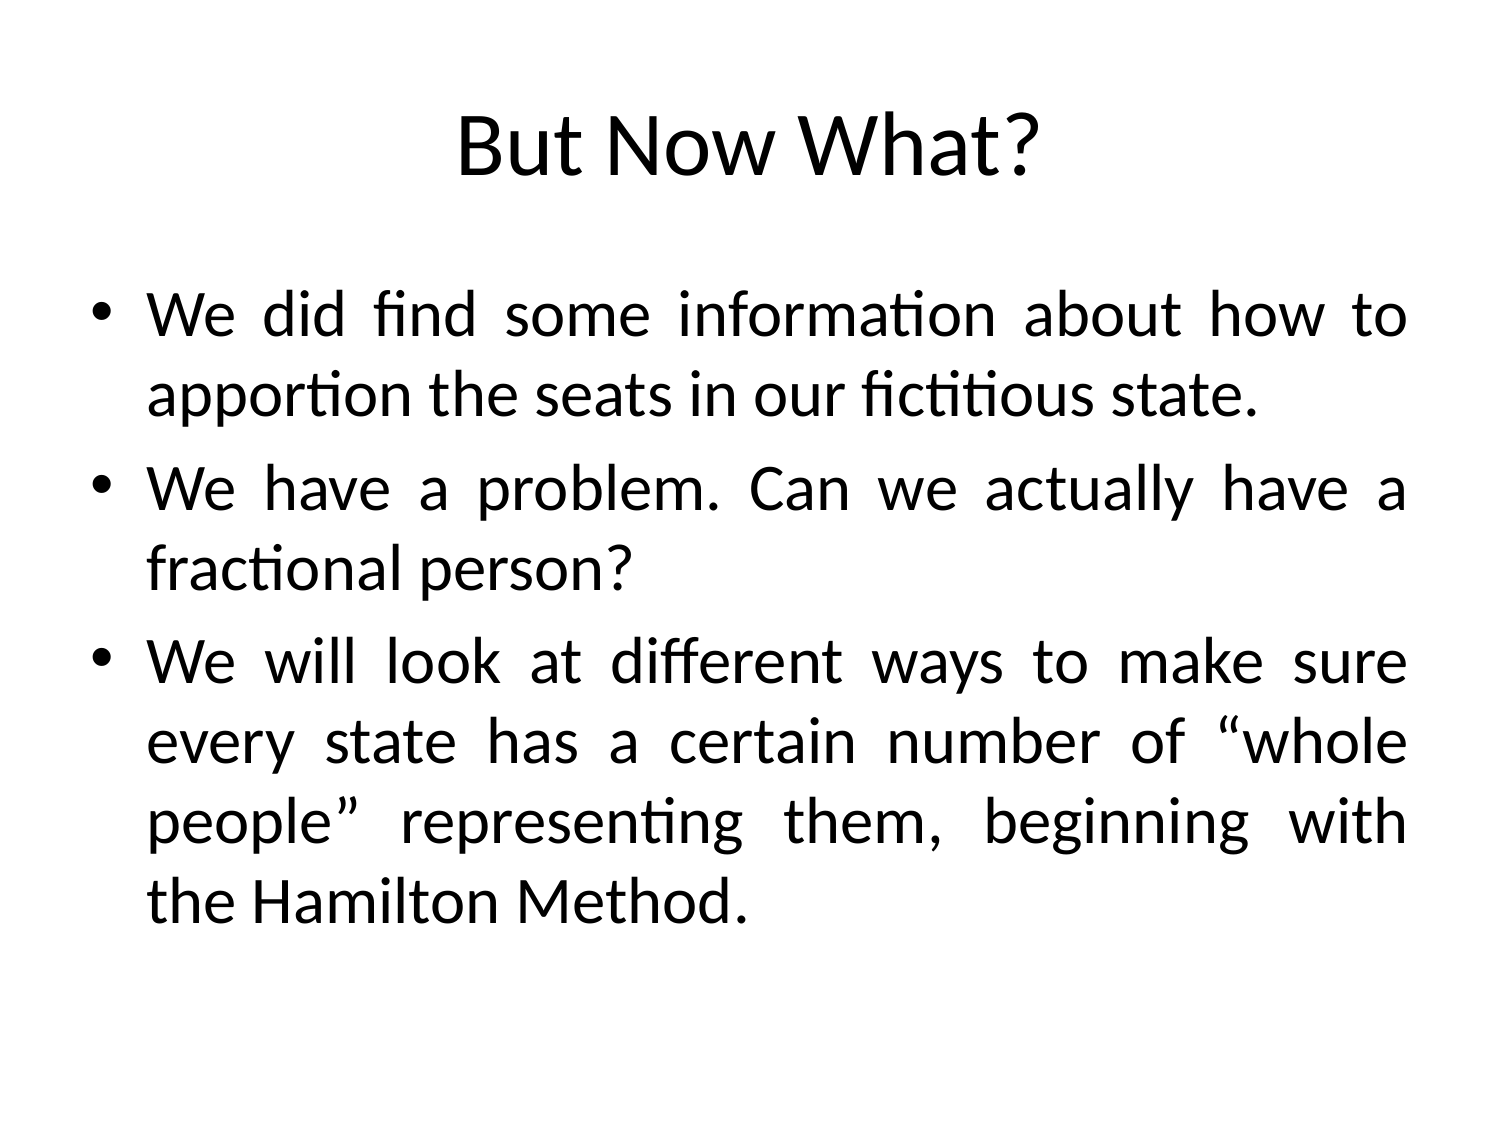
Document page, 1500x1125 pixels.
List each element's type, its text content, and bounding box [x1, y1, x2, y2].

title But Now What? [75, 45, 1425, 233]
list We did find some information about how to apportion the seats in our fictitious state. We have a problem. Can we actually have a fractional person? We will look at different ways to make sure every state has a certain number of “whole people” representing them, beginning with the Hamilton Method. [75, 262, 1425, 1005]
